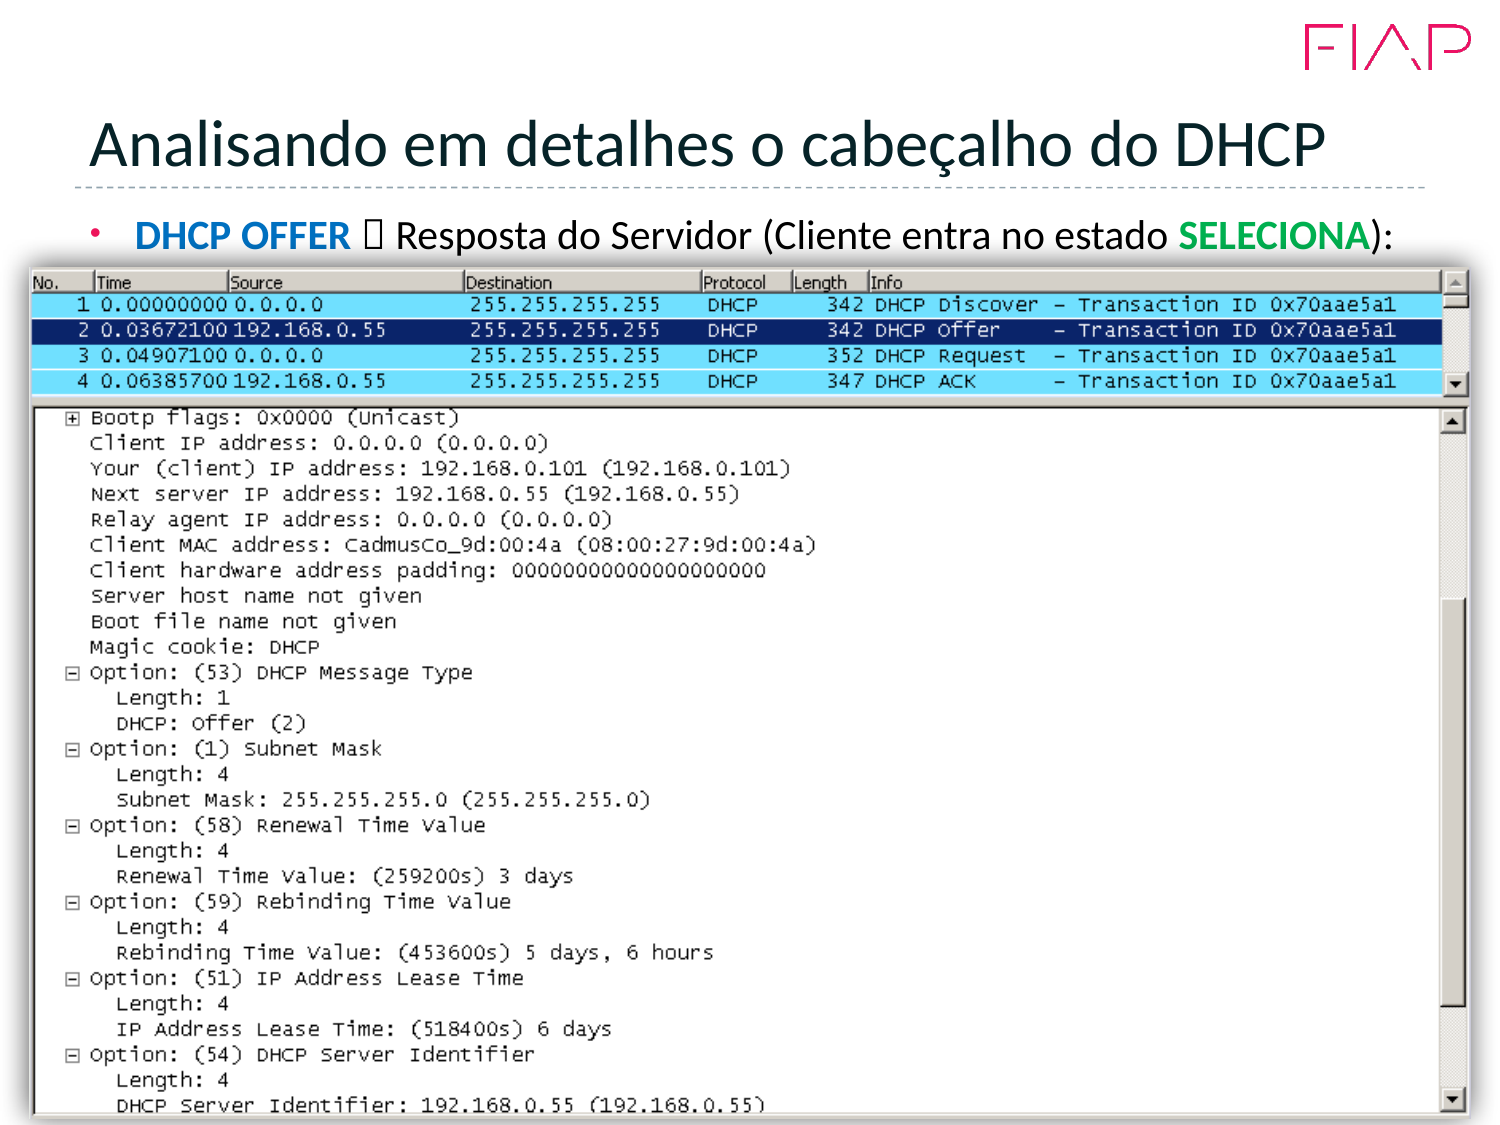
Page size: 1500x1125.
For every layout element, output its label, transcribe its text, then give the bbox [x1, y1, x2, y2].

list DHCP OFFER  Resposta do Servidor (Cliente entra no estado SELECIONA): [75, 200, 1425, 243]
picture [29, 266, 1471, 1119]
picture [1425, 24, 1471, 70]
title Analisando em detalhes o cabeçalho do DHCP [75, 24, 1425, 188]
